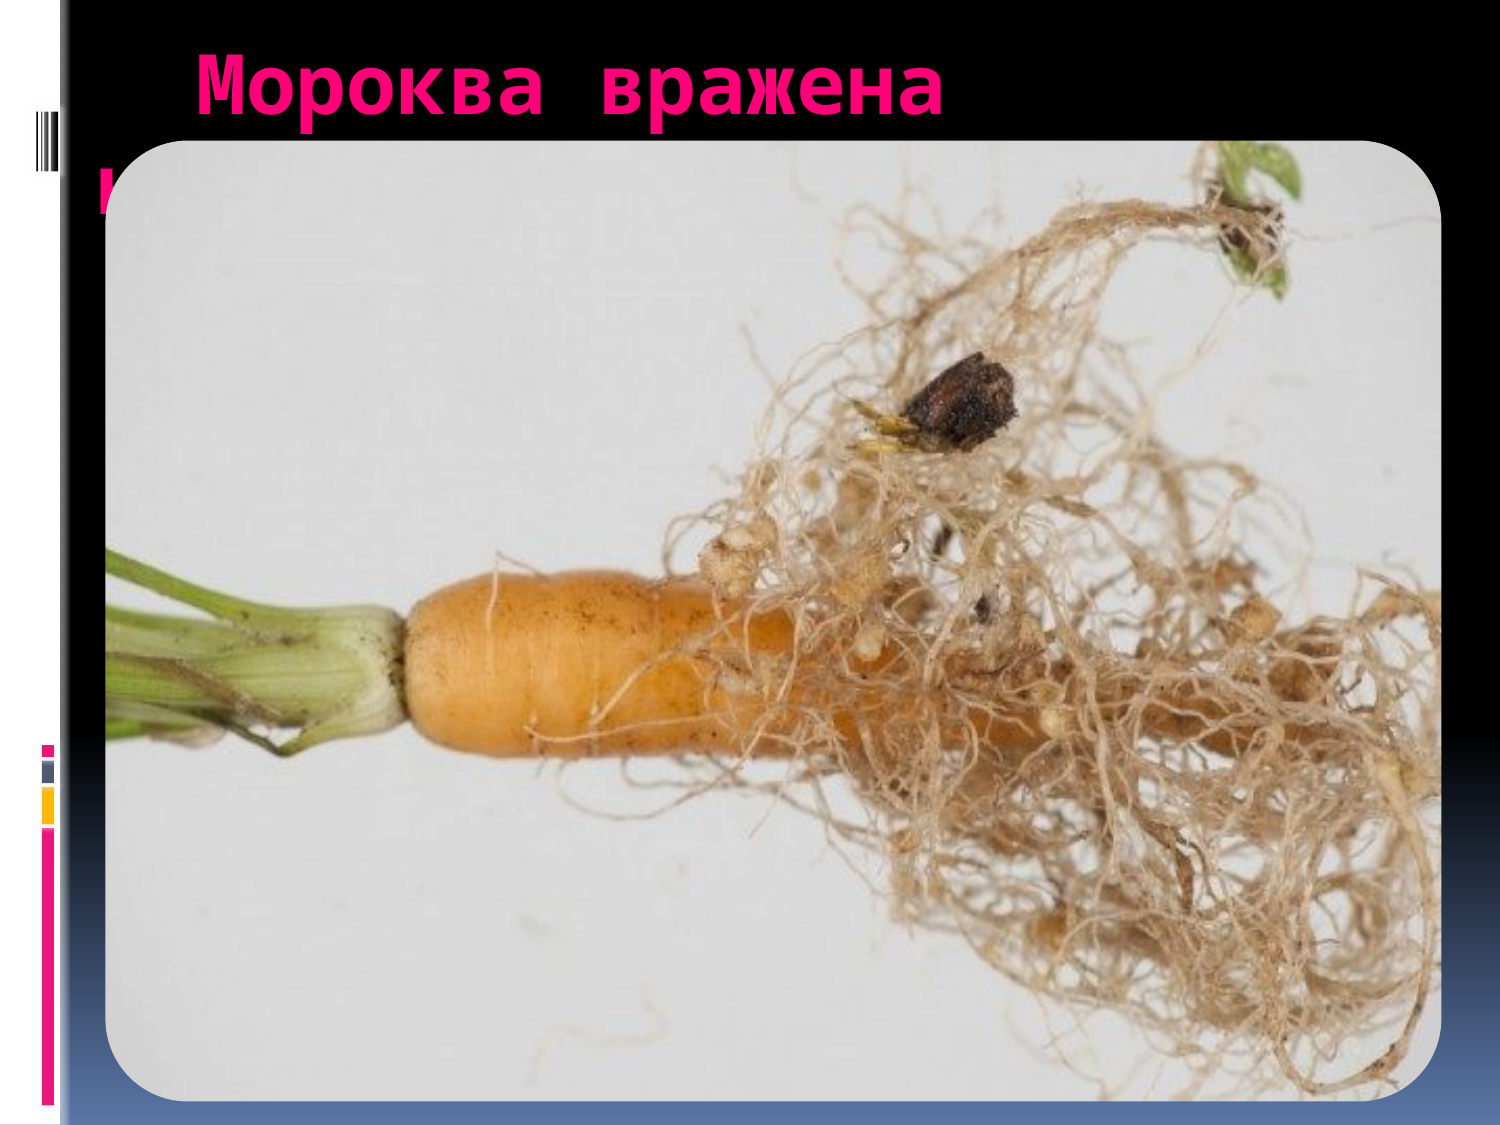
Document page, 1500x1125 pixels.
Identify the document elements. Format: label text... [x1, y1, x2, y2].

title Мороква вражена нематодами [82, 23, 1465, 1090]
picture [104, 140, 1442, 1102]
